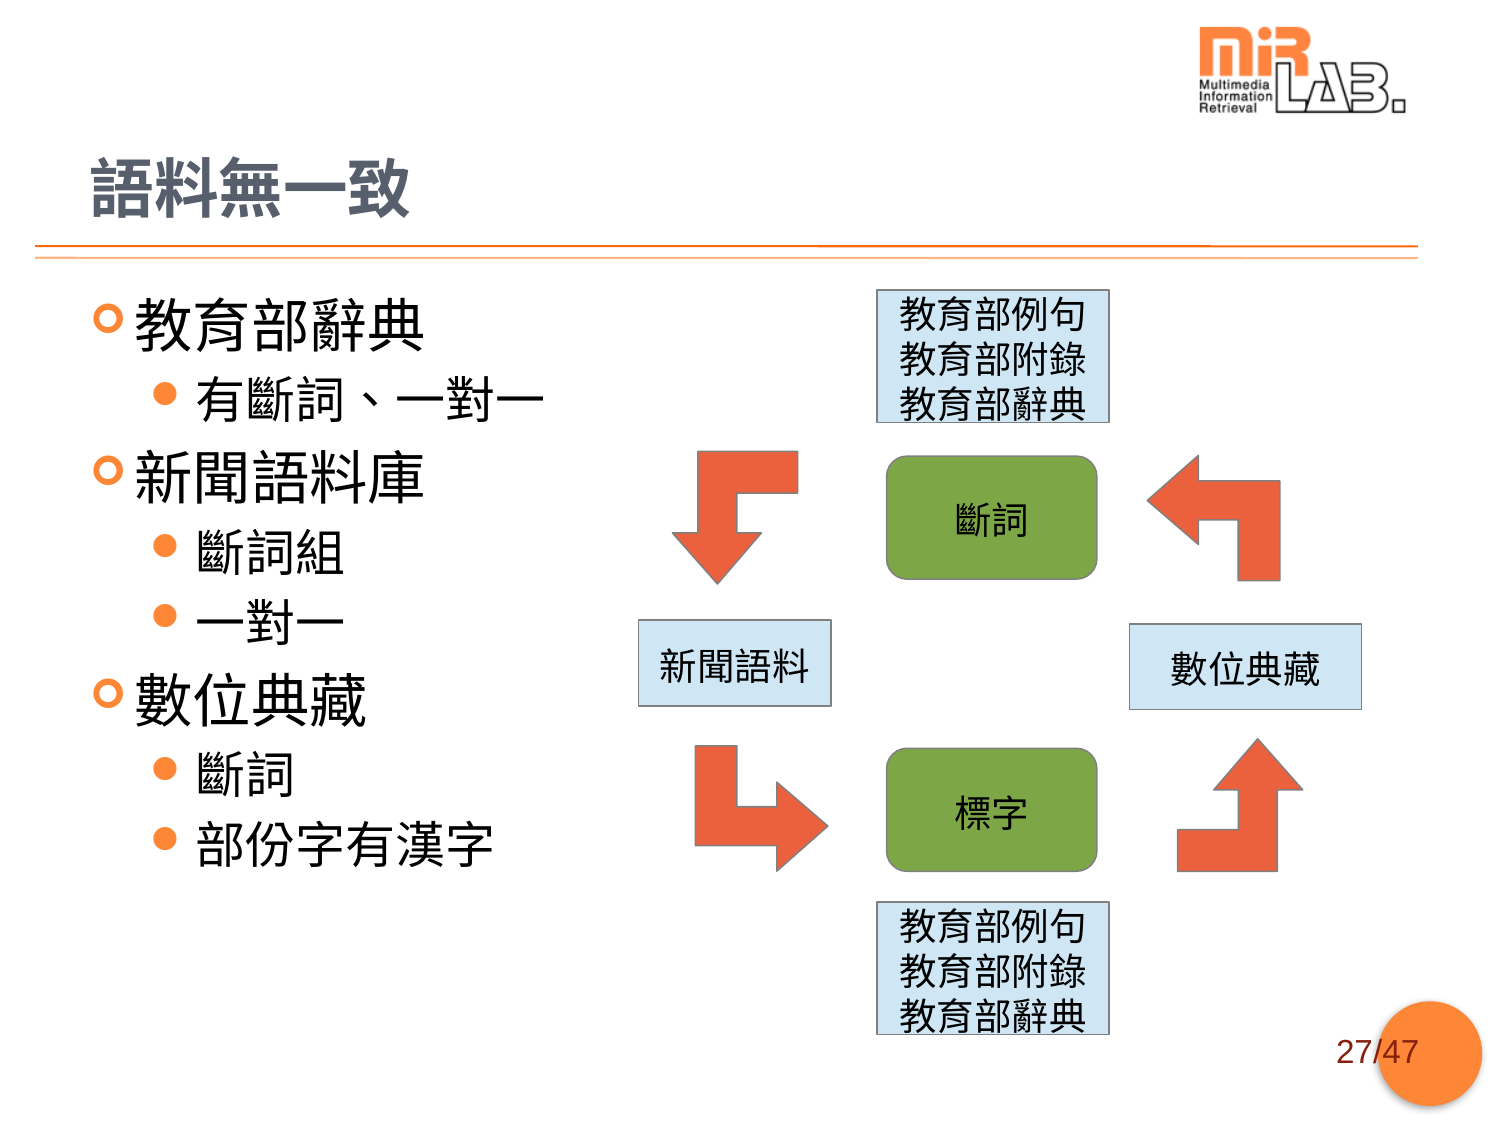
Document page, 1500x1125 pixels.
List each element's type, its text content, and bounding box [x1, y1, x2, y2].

title 語料無一致 [75, 45, 1372, 233]
picture [1195, 22, 1408, 118]
list 教育部辭典 有斷詞、一對一 新聞語料庫 斷詞組 一對一 數位典藏 斷詞 部份字有漢字 [75, 281, 1300, 1062]
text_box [637, 289, 1363, 1036]
